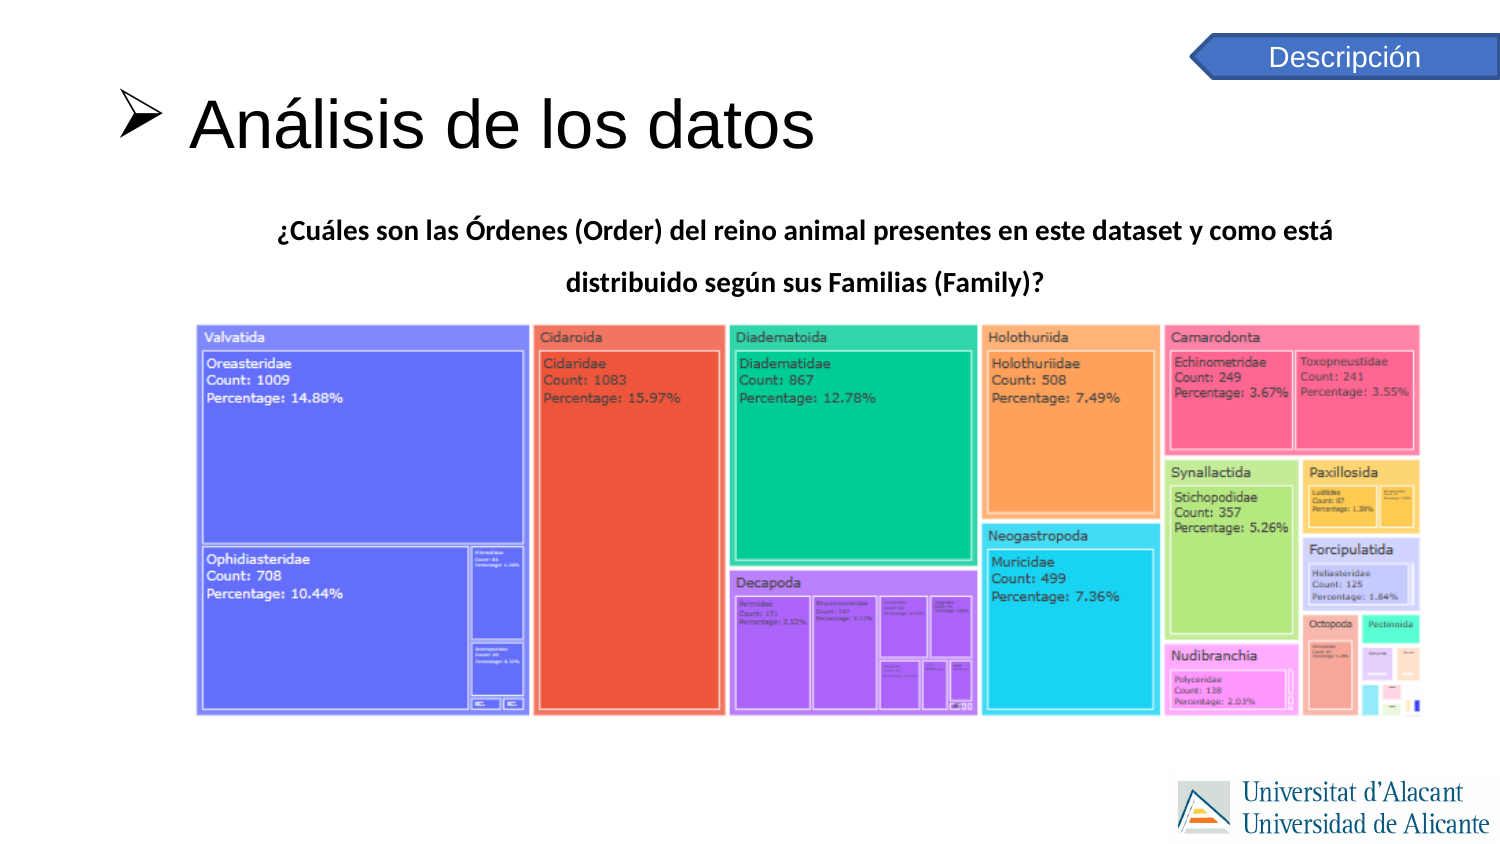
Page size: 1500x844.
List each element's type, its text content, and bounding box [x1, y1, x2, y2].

title Análisis de los datos [103, 44, 1397, 186]
text_box Descripción [1253, 30, 1500, 81]
picture [182, 316, 1431, 735]
text_box ¿Cuáles son las Órdenes (Order) del reino animal presentes en este dataset y como está distribuido según sus Familias (Family)? [103, 186, 1397, 306]
picture [1168, 771, 1500, 844]
text_box [1189, 33, 1253, 80]
